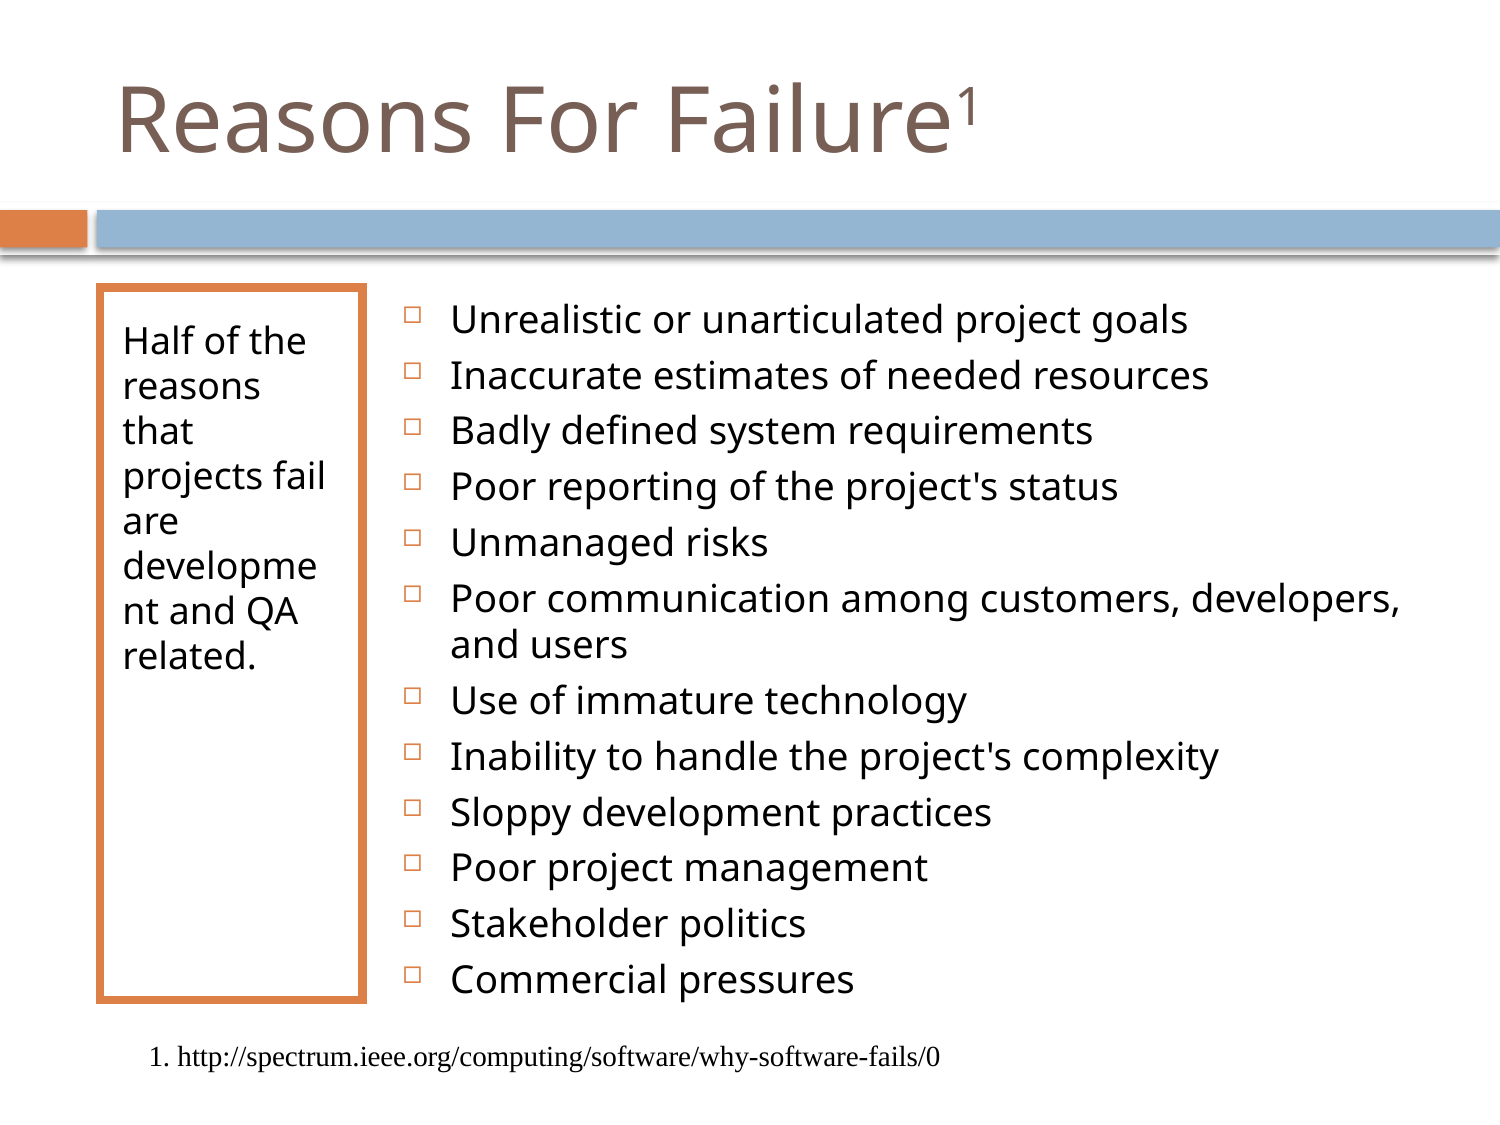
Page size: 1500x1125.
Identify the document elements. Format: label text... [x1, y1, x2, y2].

list Half of the reasons that projects fail are development and QA related. [96, 283, 367, 1004]
list Unrealistic or unarticulated project goals Inaccurate estimates of needed resources Badly defined system requirements Poor reporting of the project's status Unmanaged risks Poor communication among customers, developers, and users Use of immature technology Inability to handle the project's complexity Sloppy development practices Poor project management Stakeholder politics Commercial pressures [387, 287, 1438, 1013]
title Reasons For Failure1 [99, 44, 1425, 188]
footer 1. http://spectrum.ieee.org/computing/software/why-software-fails/0 [99, 1024, 990, 1085]
